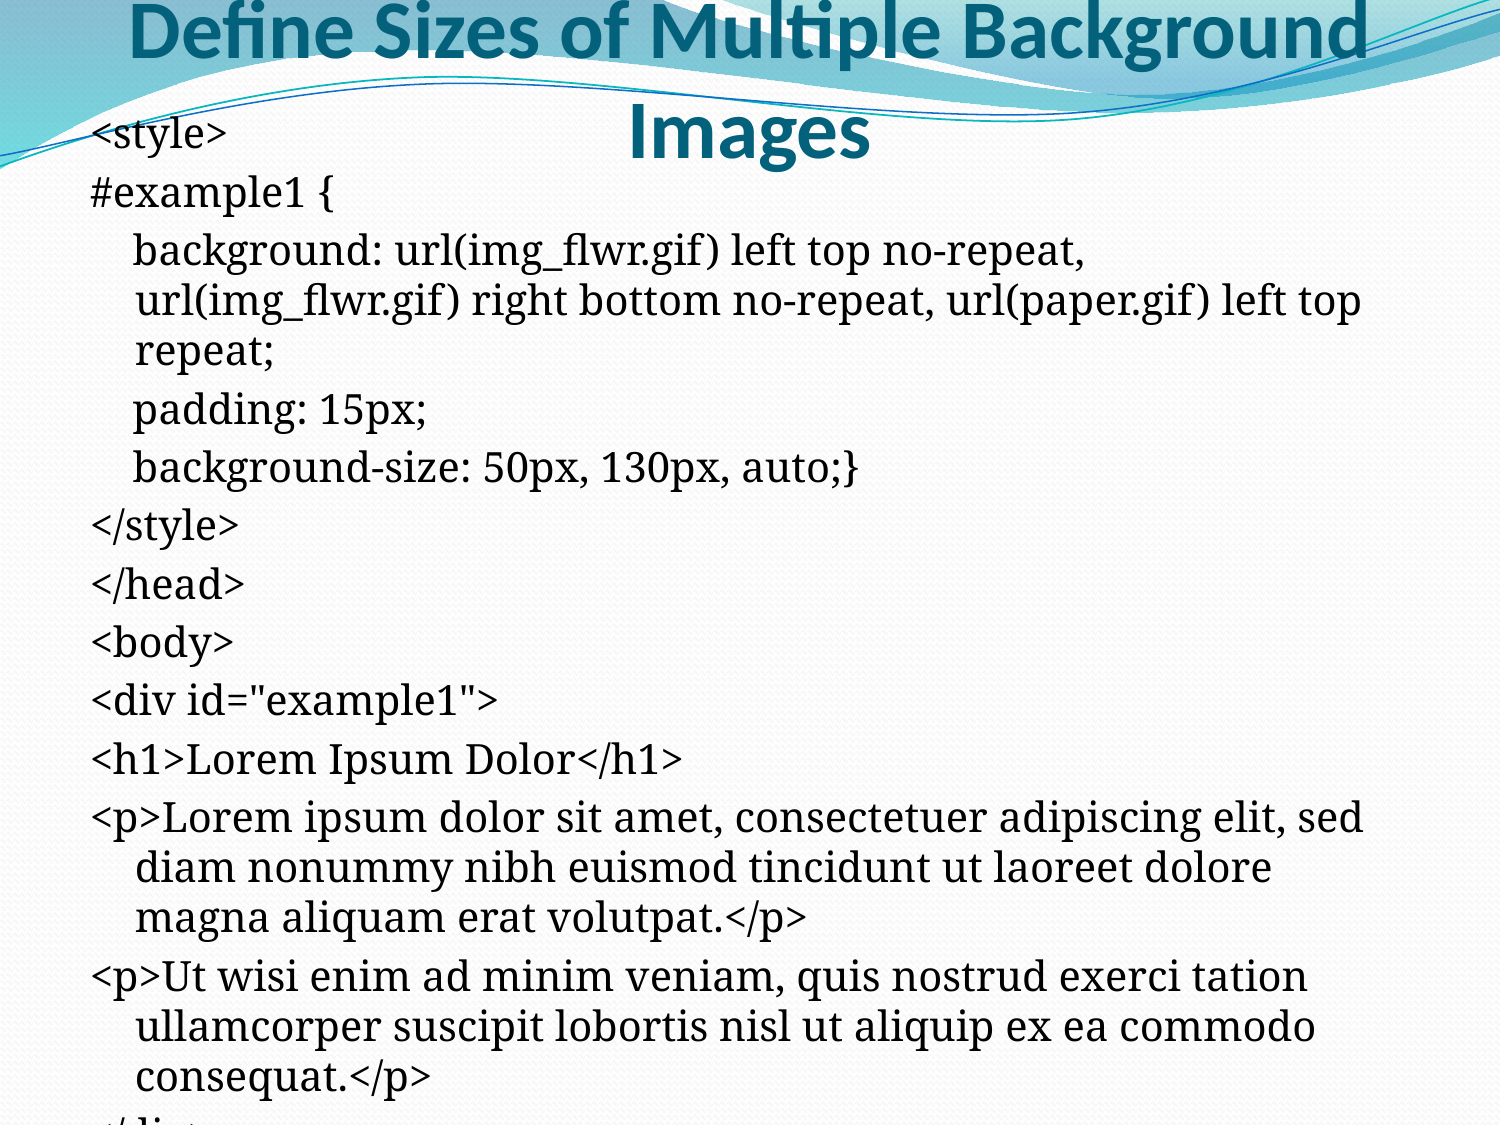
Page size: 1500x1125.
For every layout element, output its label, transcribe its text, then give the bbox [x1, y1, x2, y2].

list <style> #example1 { background: url(img_flwr.gif) left top no-repeat, url(img_flwr.gif) right bottom no-repeat, url(paper.gif) left top repeat; padding: 15px; background-size: 50px, 130px, auto;} </style> </head> <body> <div id="example1"> <h1>Lorem Ipsum Dolor</h1> <p>Lorem ipsum dolor sit amet, consectetuer adipiscing elit, sed diam nonummy nibh euismod tincidunt ut laoreet dolore magna aliquam erat volutpat.</p> <p>Ut wisi enim ad minim veniam, quis nostrud exerci tation ullamcorper suscipit lobortis nisl ut aliquip ex ea commodo consequat.</p> </div> [75, 99, 1425, 1125]
title Define Sizes of Multiple Background Images [75, 87, 1425, 99]
